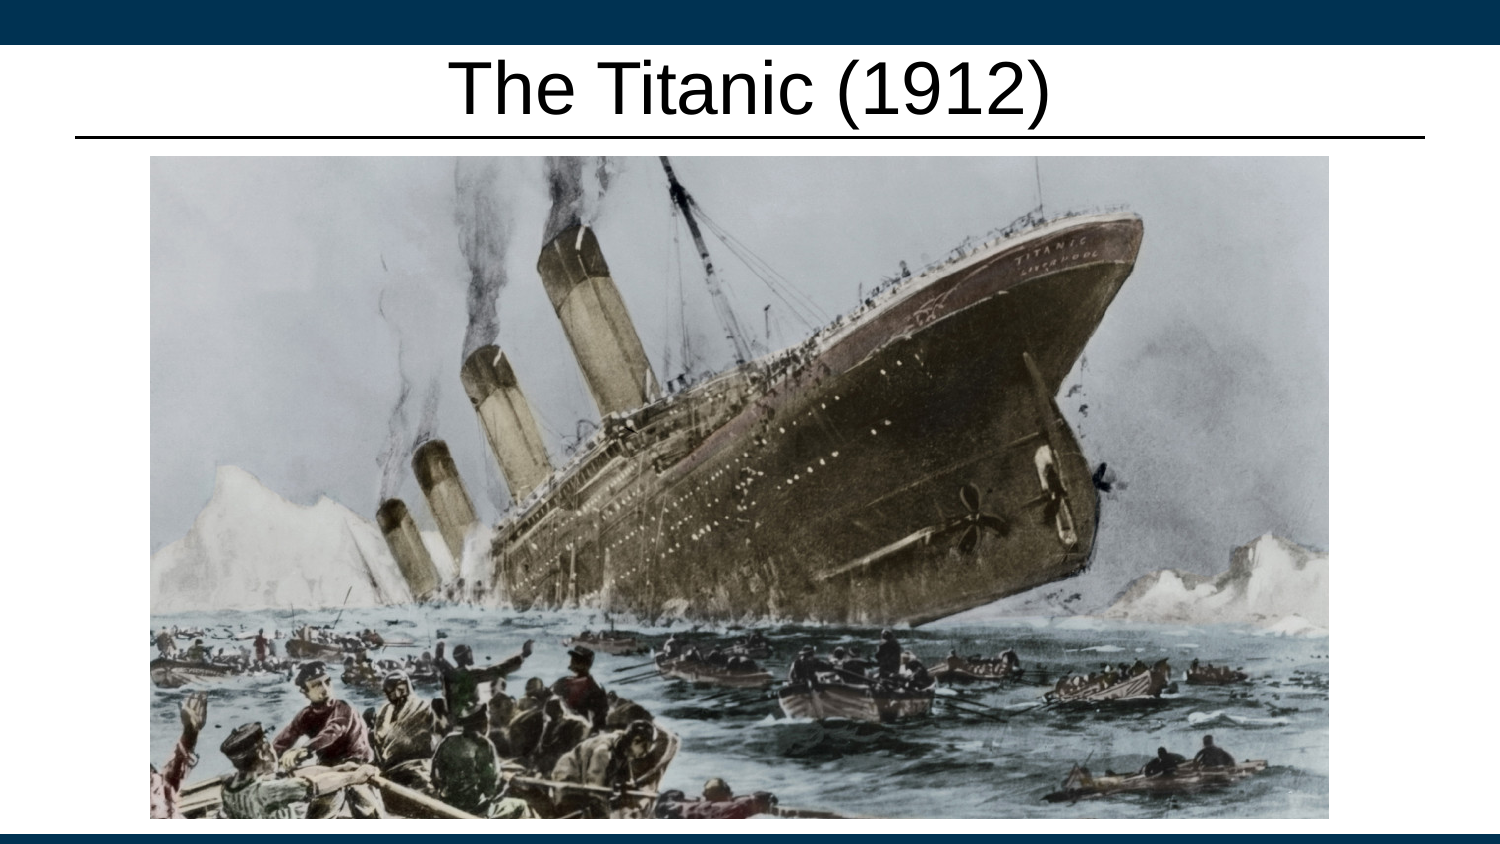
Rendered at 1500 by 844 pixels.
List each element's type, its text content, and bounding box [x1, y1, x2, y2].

title The Titanic (1912) [75, 37, 1425, 132]
picture [149, 156, 1329, 819]
